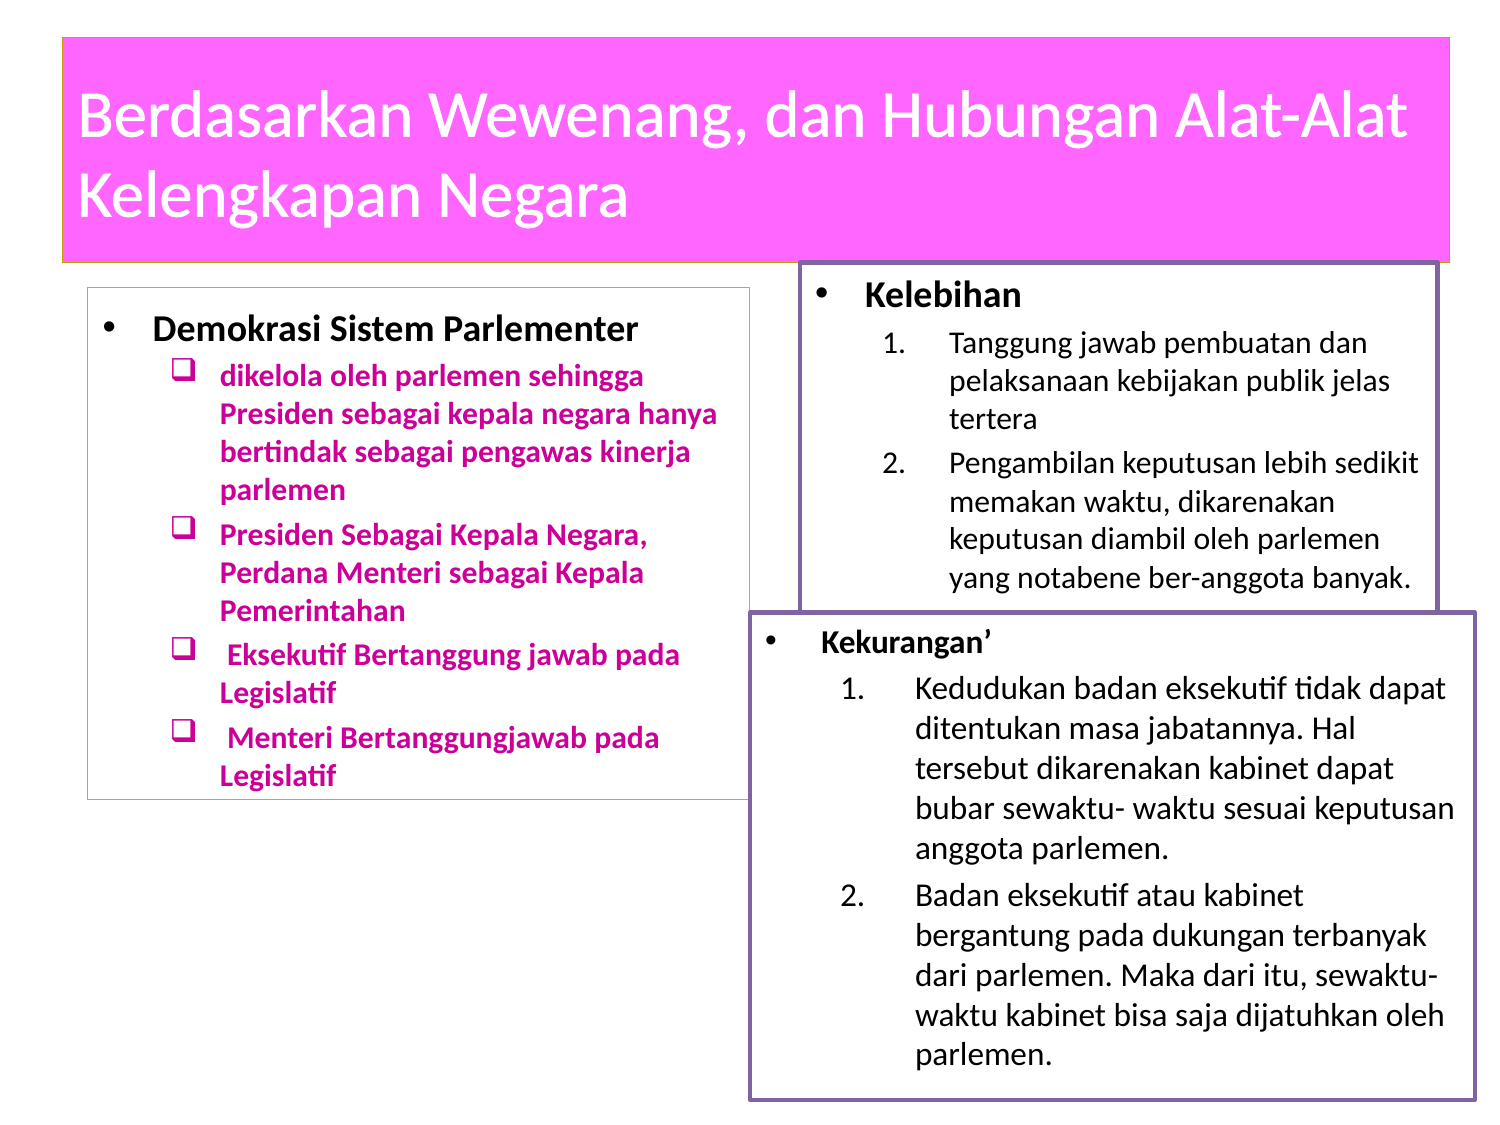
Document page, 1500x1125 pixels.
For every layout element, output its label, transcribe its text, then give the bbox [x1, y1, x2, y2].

list Demokrasi Sistem Parlementer dikelola oleh parlemen sehingga Presiden sebagai kepala negara hanya bertindak sebagai pengawas kinerja parlemen Presiden Sebagai Kepala Negara, Perdana Menteri sebagai Kepala Pemerintahan Eksekutif Bertanggung jawab pada Legislatif Menteri Bertanggungjawab pada Legislatif [87, 287, 750, 800]
title Berdasarkan Wewenang, dan Hubungan Alat-Alat Kelengkapan Negara [62, 37, 1450, 263]
list Kekurangan’ Kedudukan badan eksekutif tidak dapat ditentukan masa jabatannya. Hal tersebut dikarenakan kabinet dapat bubar sewaktu- waktu sesuai keputusan anggota parlemen. Badan eksekutif atau kabinet bergantung pada dukungan terbanyak dari parlemen. Maka dari itu, sewaktu- waktu kabinet bisa saja dijatuhkan oleh parlemen. [748, 610, 1477, 1102]
list Kelebihan Tanggung jawab pembuatan dan pelaksanaan kebijakan publik jelas tertera Pengambilan keputusan lebih sedikit memakan waktu, dikarenakan keputusan diambil oleh parlemen yang notabene ber-anggota banyak. [798, 260, 1440, 610]
